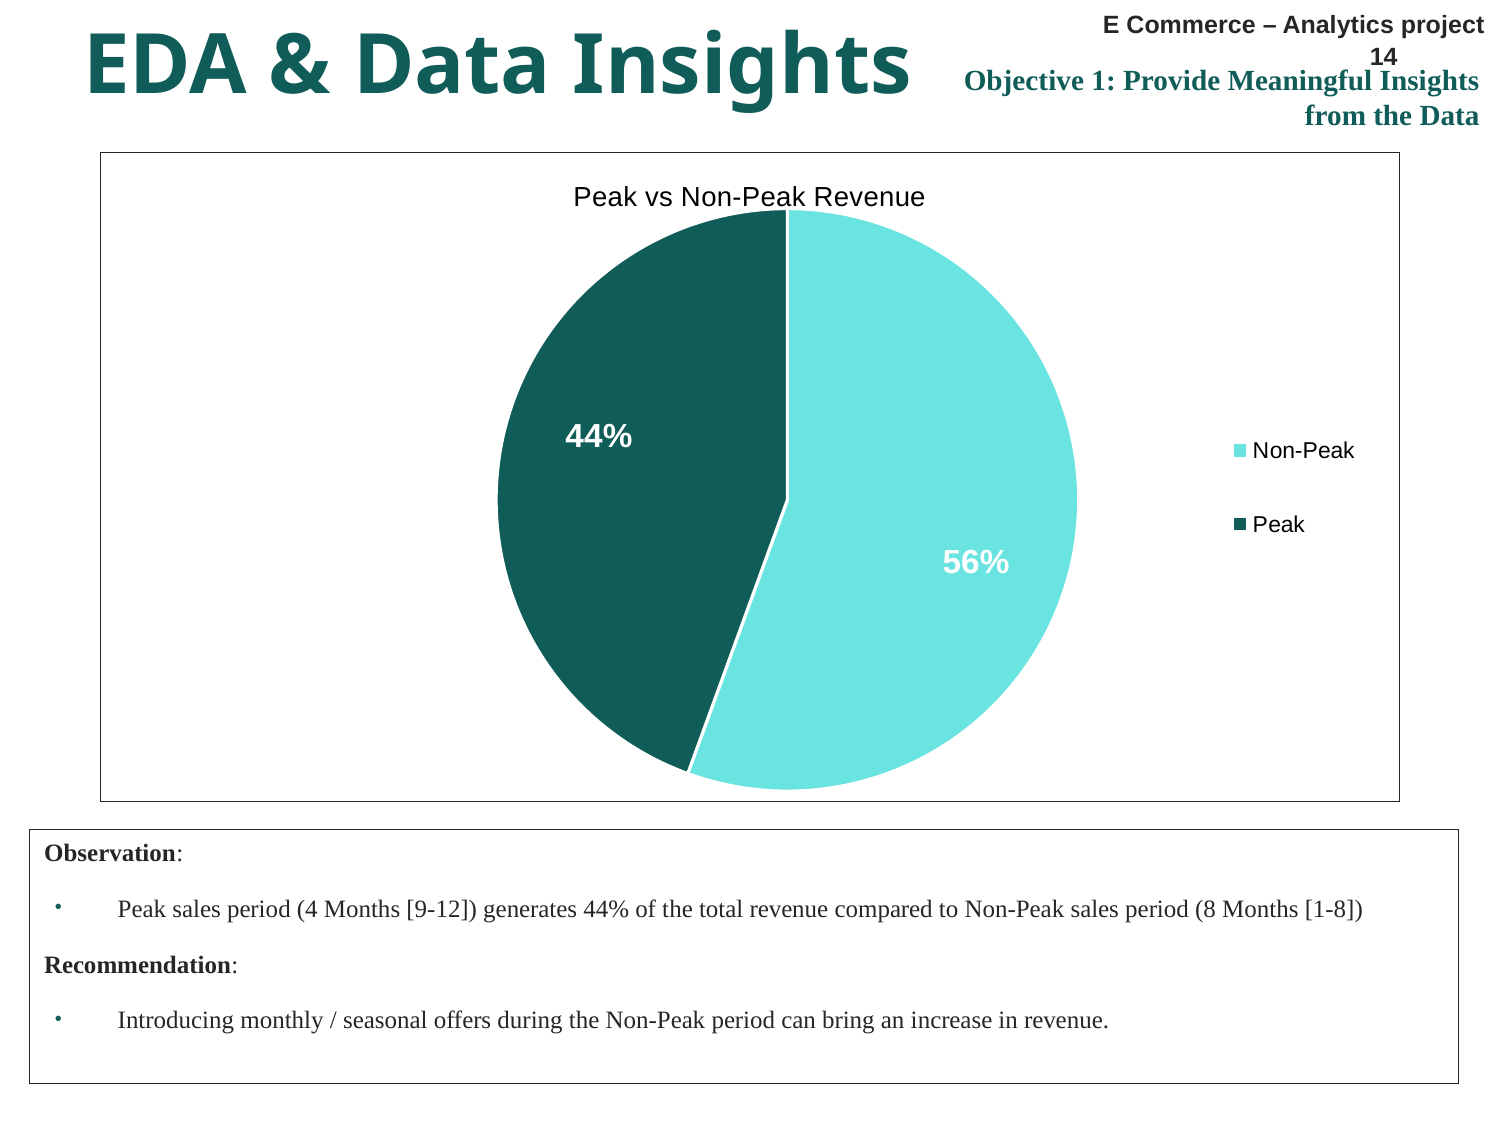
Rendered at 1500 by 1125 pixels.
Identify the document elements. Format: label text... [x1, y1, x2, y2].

chart [100, 152, 1400, 803]
slide_number 14 [1342, 28, 1425, 78]
footer E Commerce – Analytics project [929, 10, 1500, 46]
text_box Objective 1: Provide Meaningful Insights from the Data [945, 88, 1495, 139]
list Observation: Peak sales period (4 Months [9-12]) generates 44% of the total revenue compared to Non-Peak sales period (8 Months [1-8]) Recommendation: Introducing monthly / seasonal offers during the Non-Peak period can bring an increase in revenue. [29, 829, 1459, 1084]
text_box EDA & Data Insights [53, 0, 929, 126]
